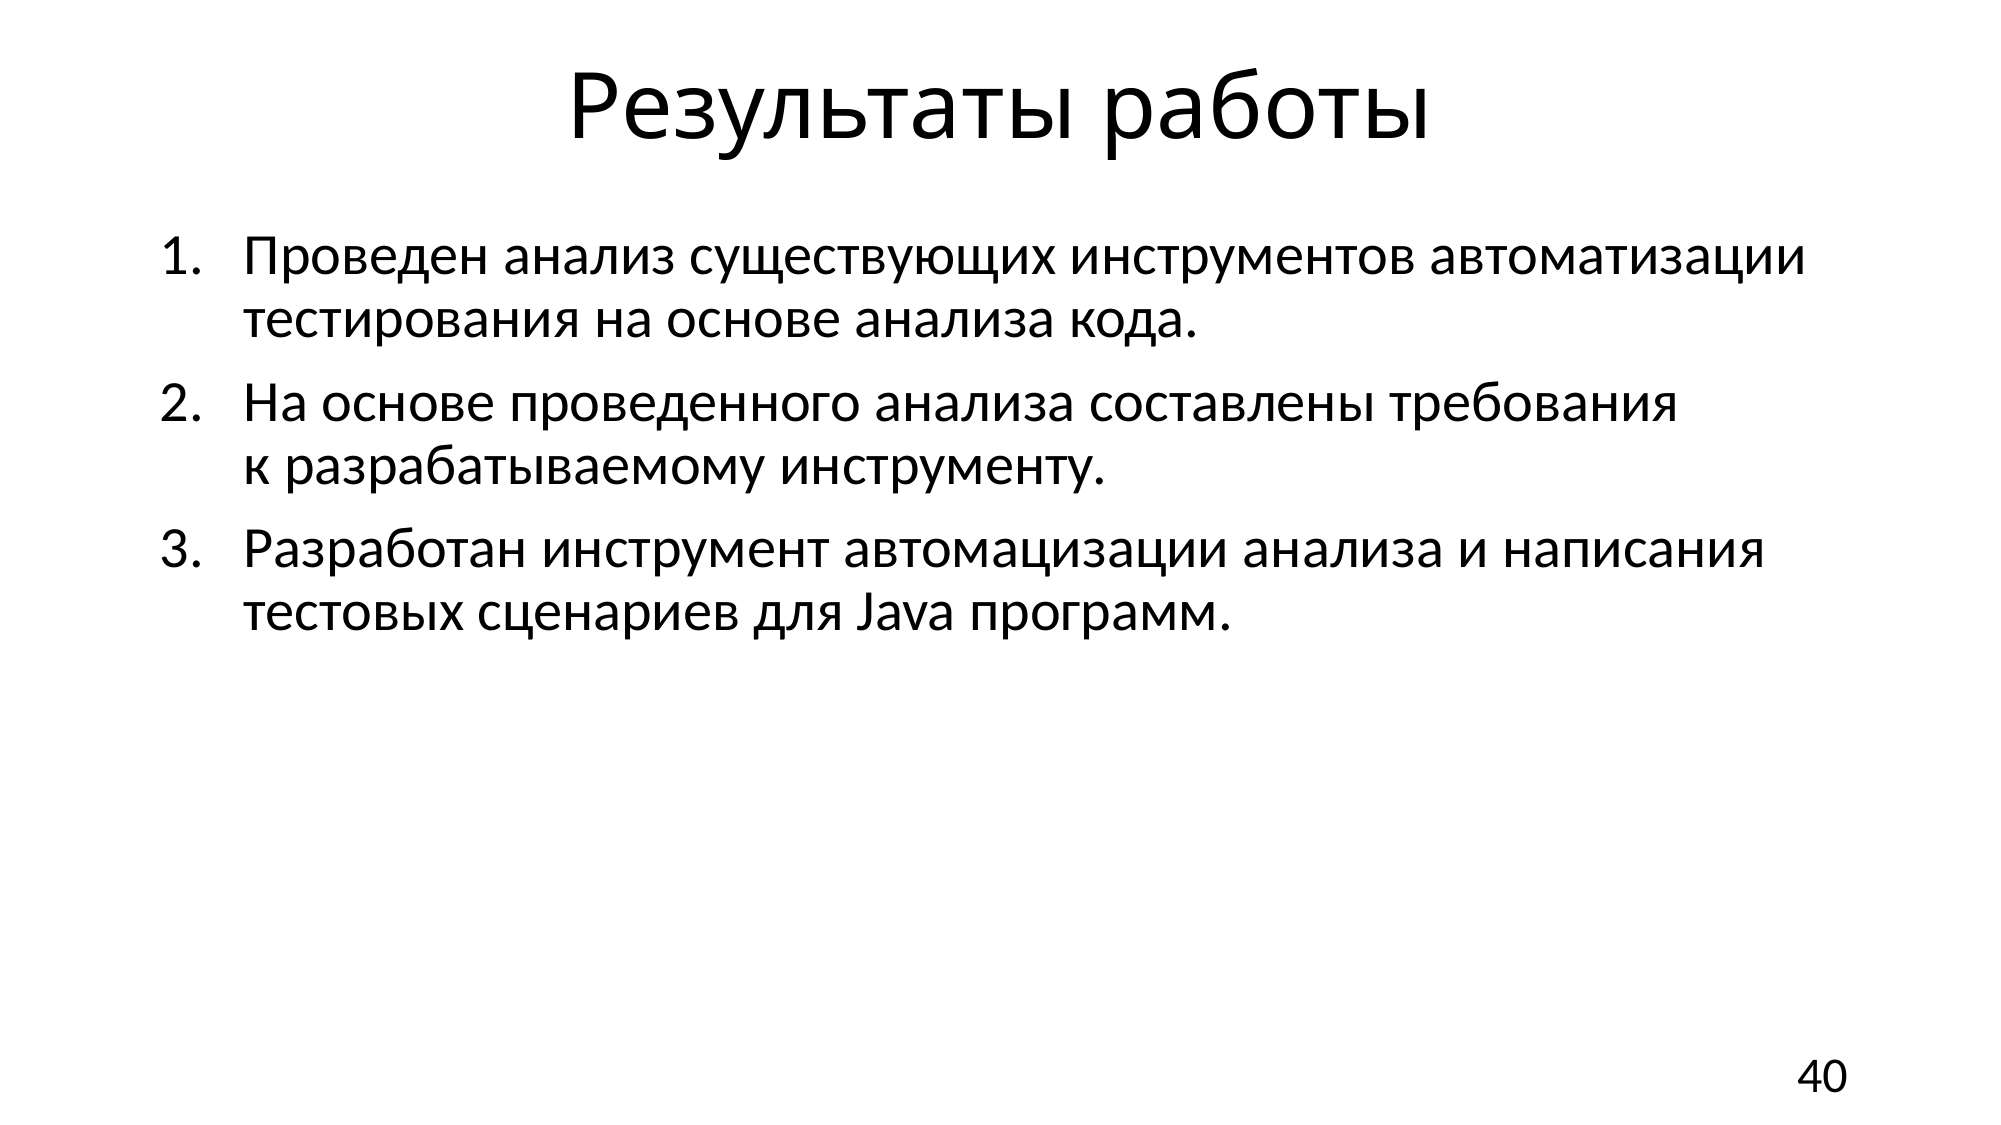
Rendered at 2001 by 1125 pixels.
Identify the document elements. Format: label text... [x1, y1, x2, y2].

slide_number 40 [1412, 1042, 1863, 1103]
text_box Проведен анализ существующих инструментов автоматизации тестирования на основе анализа кода. На основе проведенного анализа составлены требования к разрабатываемому инструменту. Разработан инструмент автомацизации анализа и написания тестовых сценариев для Java программ. [144, 217, 1870, 984]
title Результаты работы [137, 0, 1863, 218]
